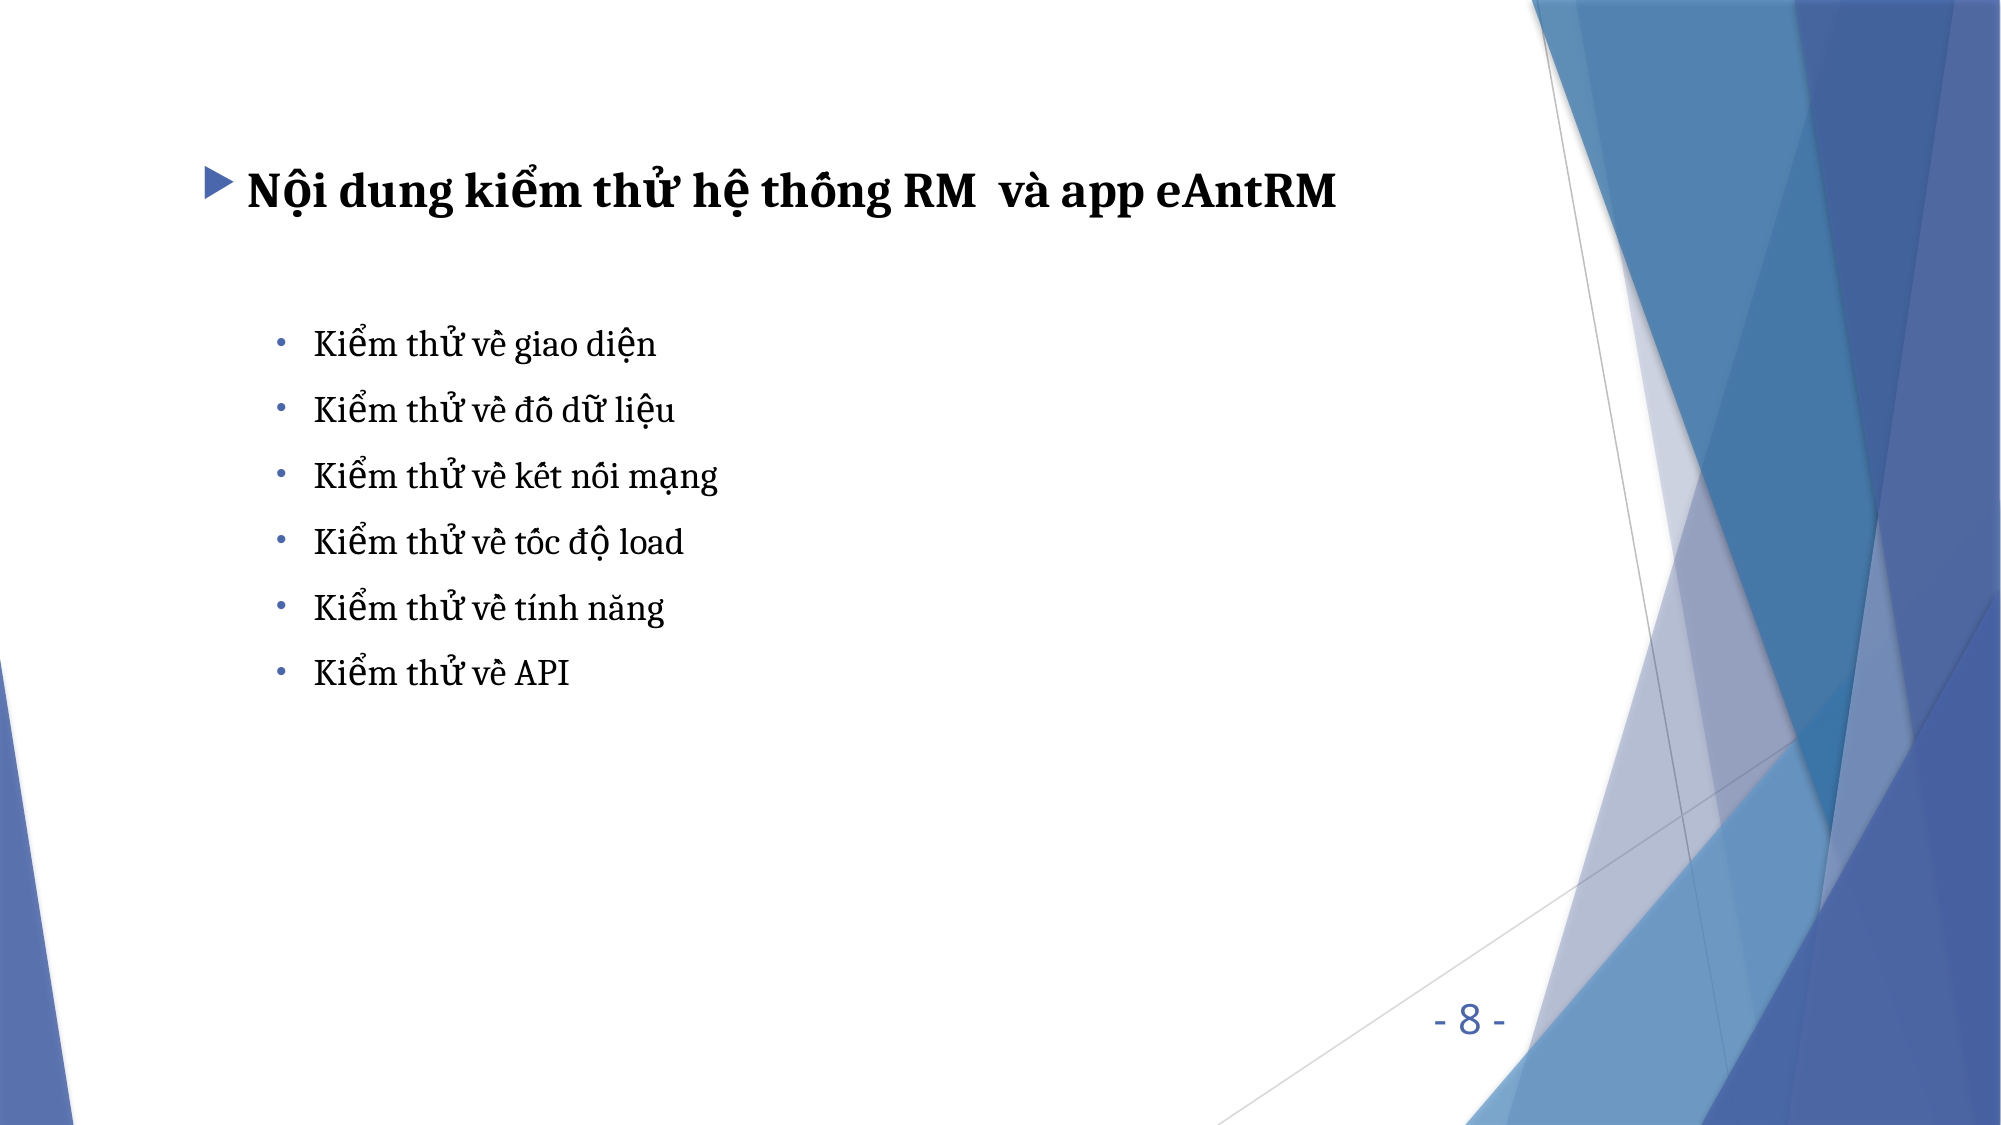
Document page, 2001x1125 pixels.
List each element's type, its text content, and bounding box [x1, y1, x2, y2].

list Nội dung kiểm thử hệ thống RM và app eAntRM Kiểm thử về giao diện Kiểm thử về đỗ dữ liệu Kiểm thử về kết nối mạng Kiểm thử về tốc độ load Kiểm thử về tính năng Kiểm thử về API [111, 149, 1522, 1021]
slide_number - 8 - [1409, 991, 1522, 1051]
